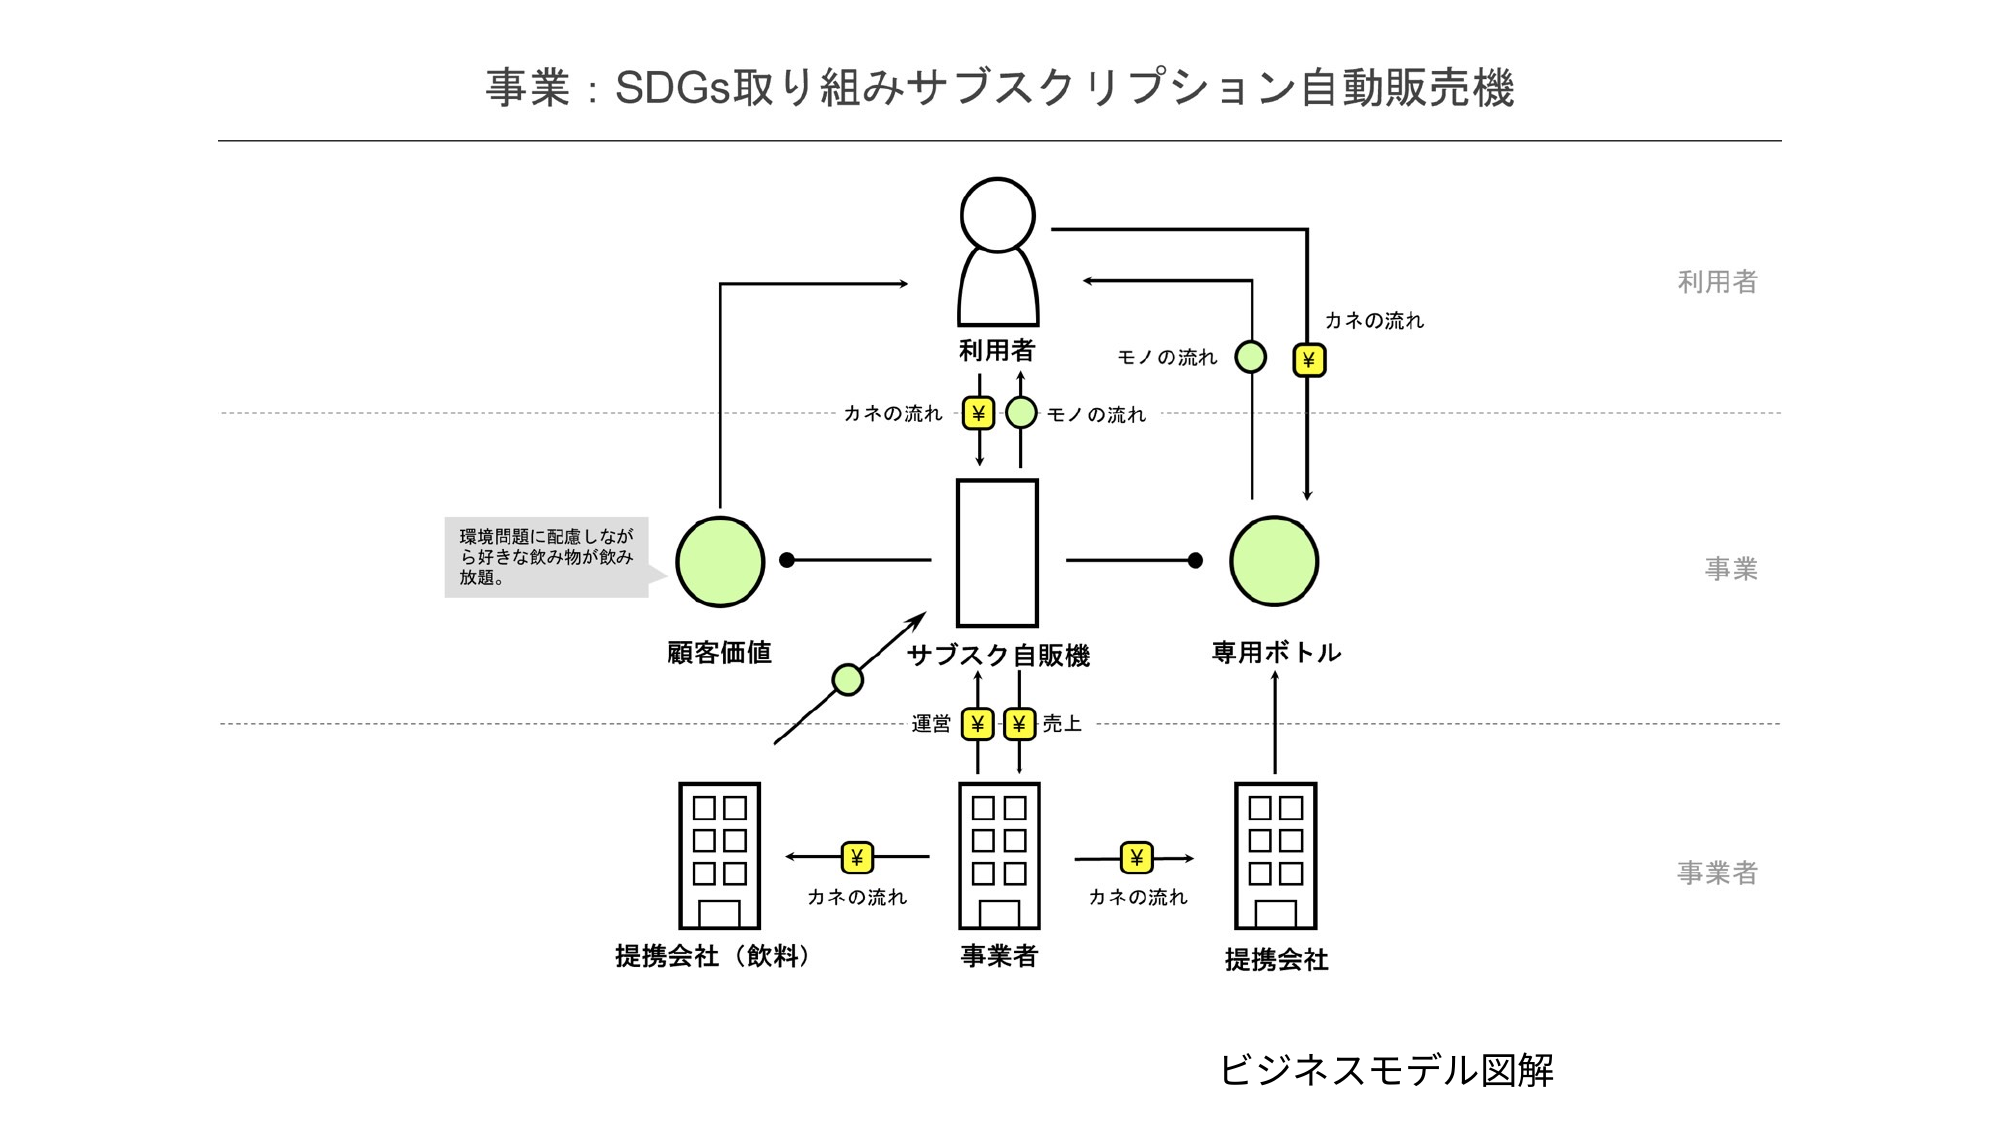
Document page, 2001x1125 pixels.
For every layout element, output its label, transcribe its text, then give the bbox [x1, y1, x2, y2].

picture [218, 34, 1782, 1008]
text_box ビジネスモデル図解 [1203, 1039, 1939, 1100]
